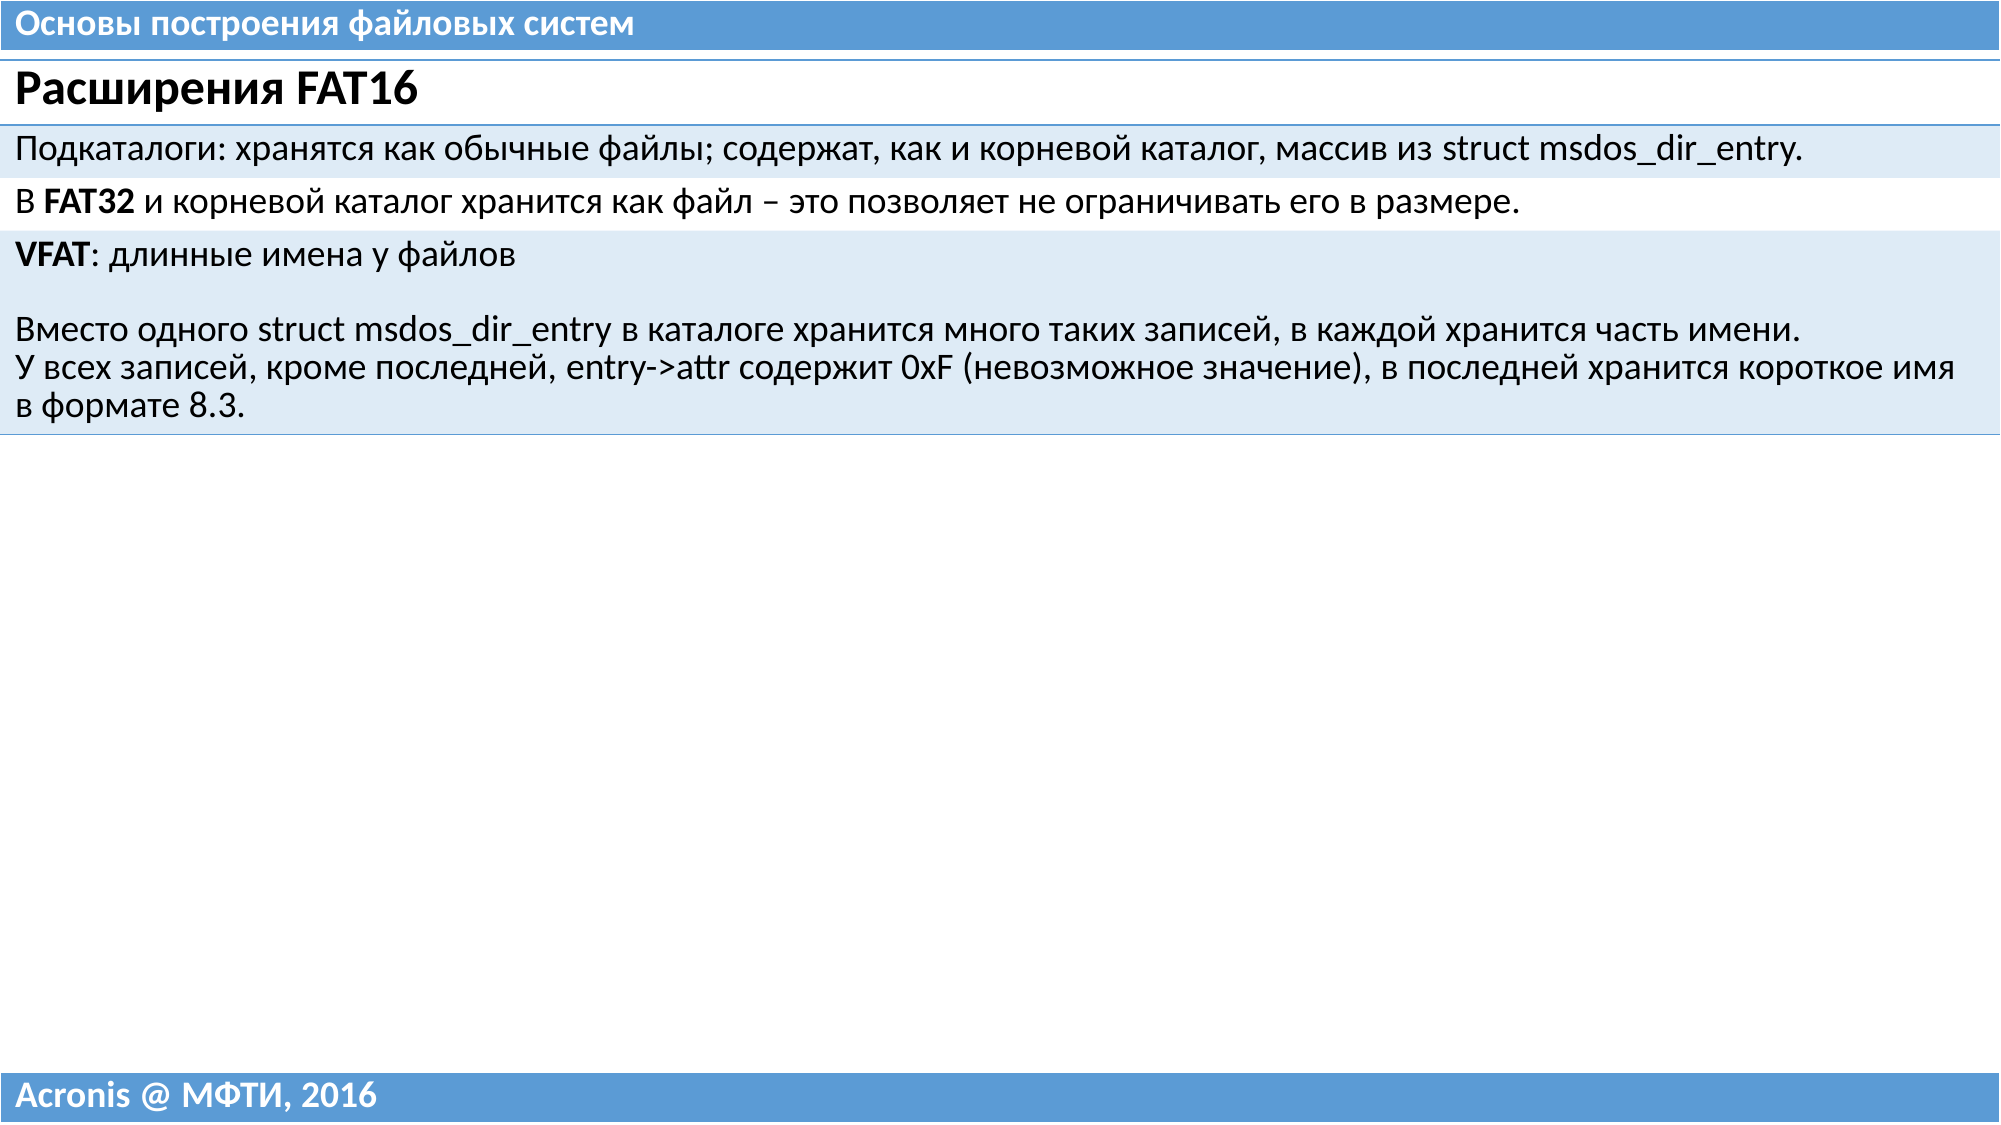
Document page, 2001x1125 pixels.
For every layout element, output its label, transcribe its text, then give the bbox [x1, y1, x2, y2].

table_header Основы построения файловых систем [1, 1, 1999, 50]
table_cell VFAT: длинные имена у файлов Вместо одного struct msdos_dir_entry в каталоге хранится много таких записей, в каждой хранится часть имени. У всех записей, кроме последней, entry->attr содержит 0xF (невозможное значение), в последней хранится короткое имя в формате 8.3. [0, 231, 2000, 434]
table_header Расширения FAT16 [0, 61, 2000, 124]
table_cell Подкаталоги: хранятся как обычные файлы; содержат, как и корневой каталог, массив из struct msdos_dir_entry. [0, 126, 2000, 178]
table_header Acronis @ МФТИ, 2016 [1, 1073, 1999, 1122]
table_cell В FAT32 и корневой каталог хранится как файл – это позволяет не ограничивать его в размере. [0, 178, 2000, 231]
